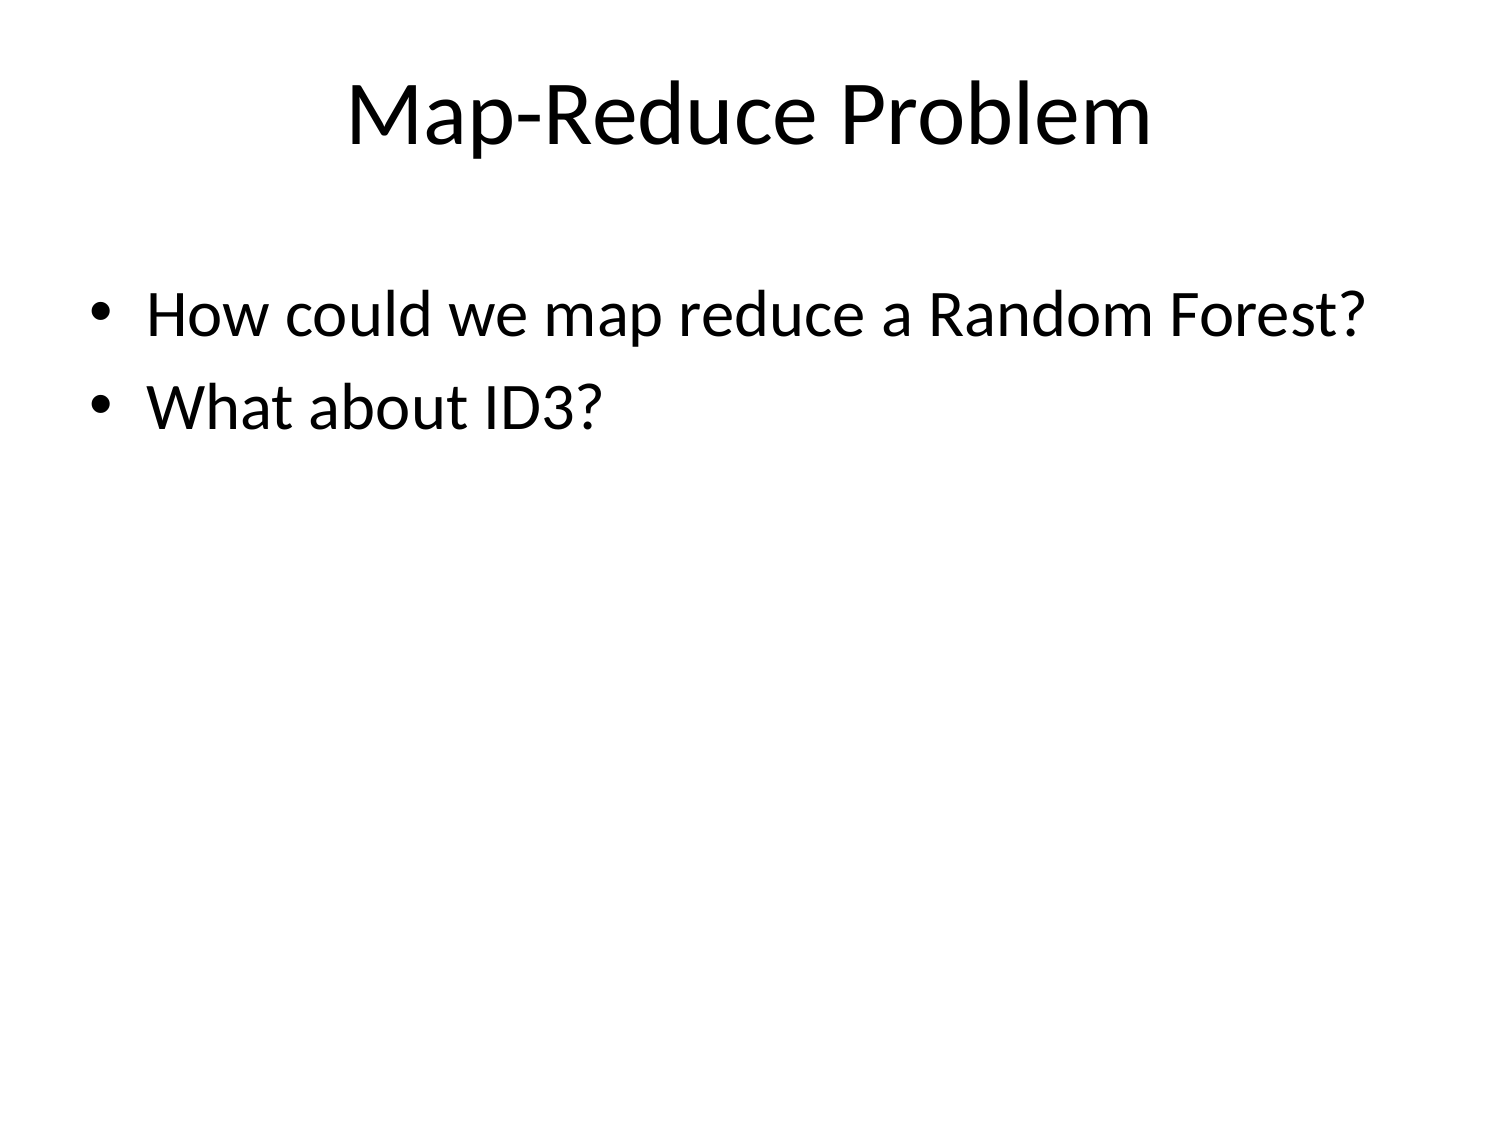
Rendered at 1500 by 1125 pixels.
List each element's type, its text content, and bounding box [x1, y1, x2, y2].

list How could we map reduce a Random Forest? What about ID3? [75, 262, 1425, 1005]
title Map-Reduce Problem [75, 45, 1425, 233]
